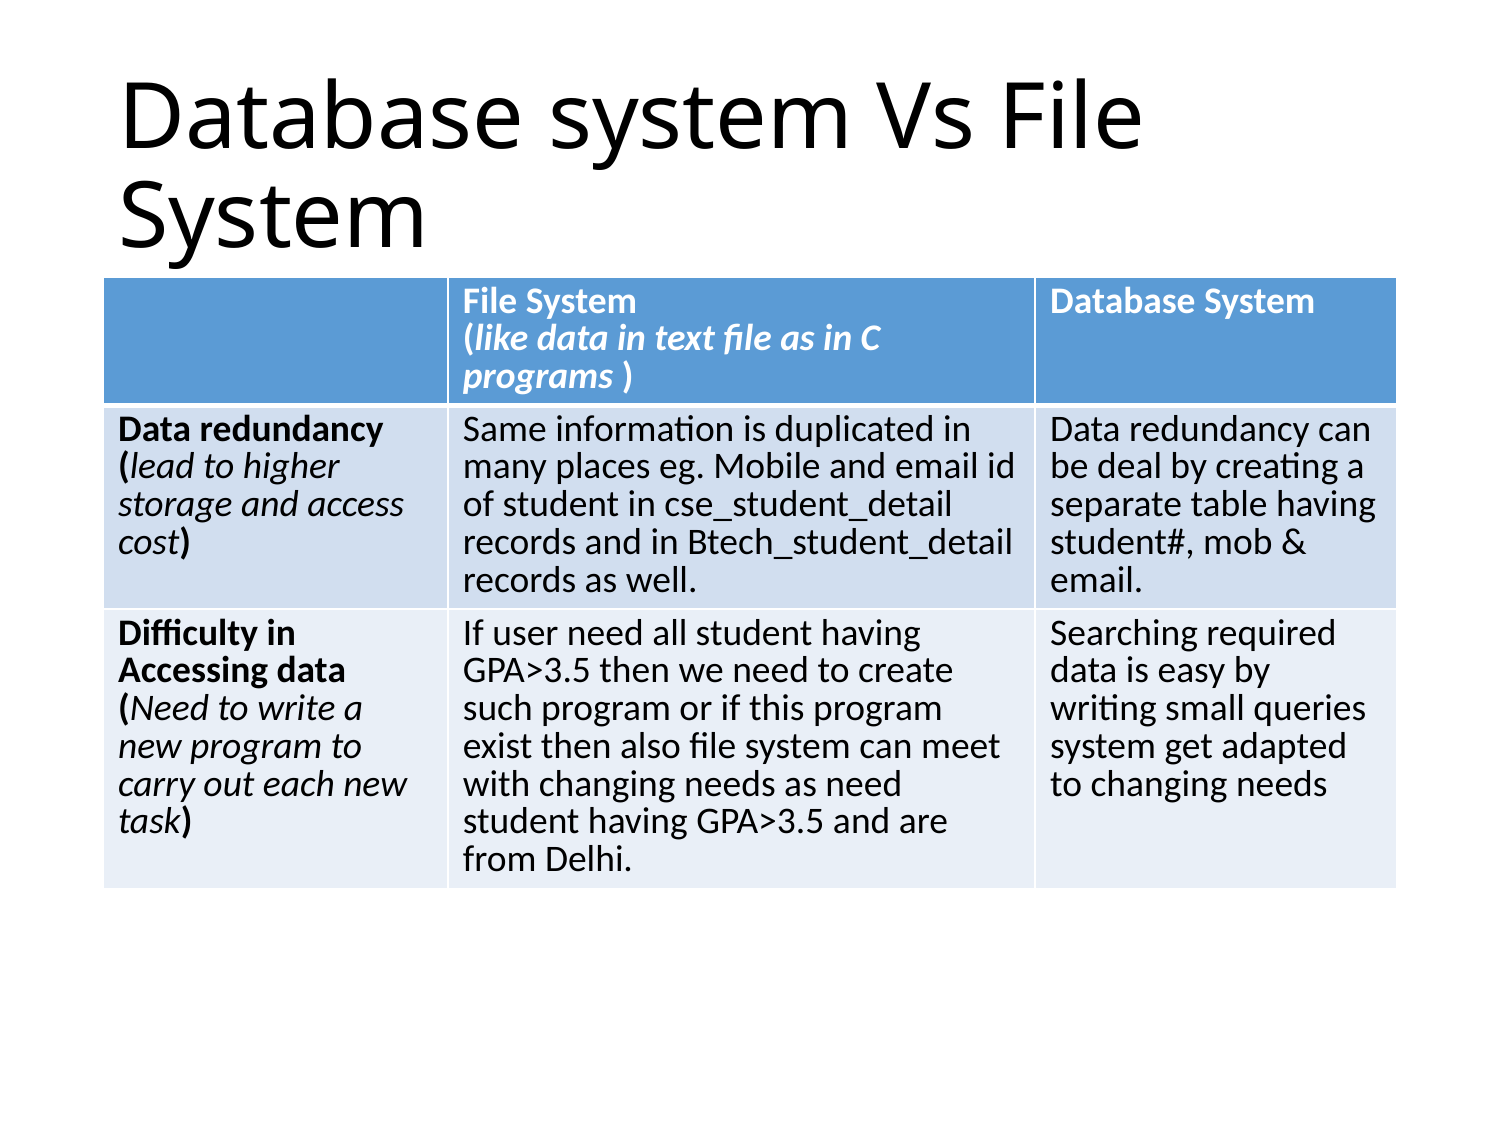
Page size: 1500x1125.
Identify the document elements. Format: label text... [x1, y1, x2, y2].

table_cell Same information is duplicated in many places eg. Mobile and email id of student in cse_student_detail records and in Btech_student_detail records as well. [449, 408, 1034, 608]
title Database system Vs File System [103, 59, 1397, 276]
table_cell If user need all student having GPA>3.5 then we need to create such program or if this program exist then also file system can meet with changing needs as need student having GPA>3.5 and are from Delhi. [449, 610, 1034, 888]
table_cell Difficulty in Accessing data (Need to write a new program to carry out each new task) [104, 610, 447, 888]
table_cell Data redundancy can be deal by creating a separate table having student#, mob & email. [1036, 408, 1396, 608]
table_cell Data redundancy (lead to higher storage and access cost) [104, 408, 447, 608]
table_cell Searching required data is easy by writing small queries system get adapted to changing needs [1036, 610, 1396, 888]
table_header File System (like data in text file as in C programs ) [449, 278, 1034, 403]
table_header [104, 278, 447, 403]
table_header Database System [1036, 278, 1396, 403]
